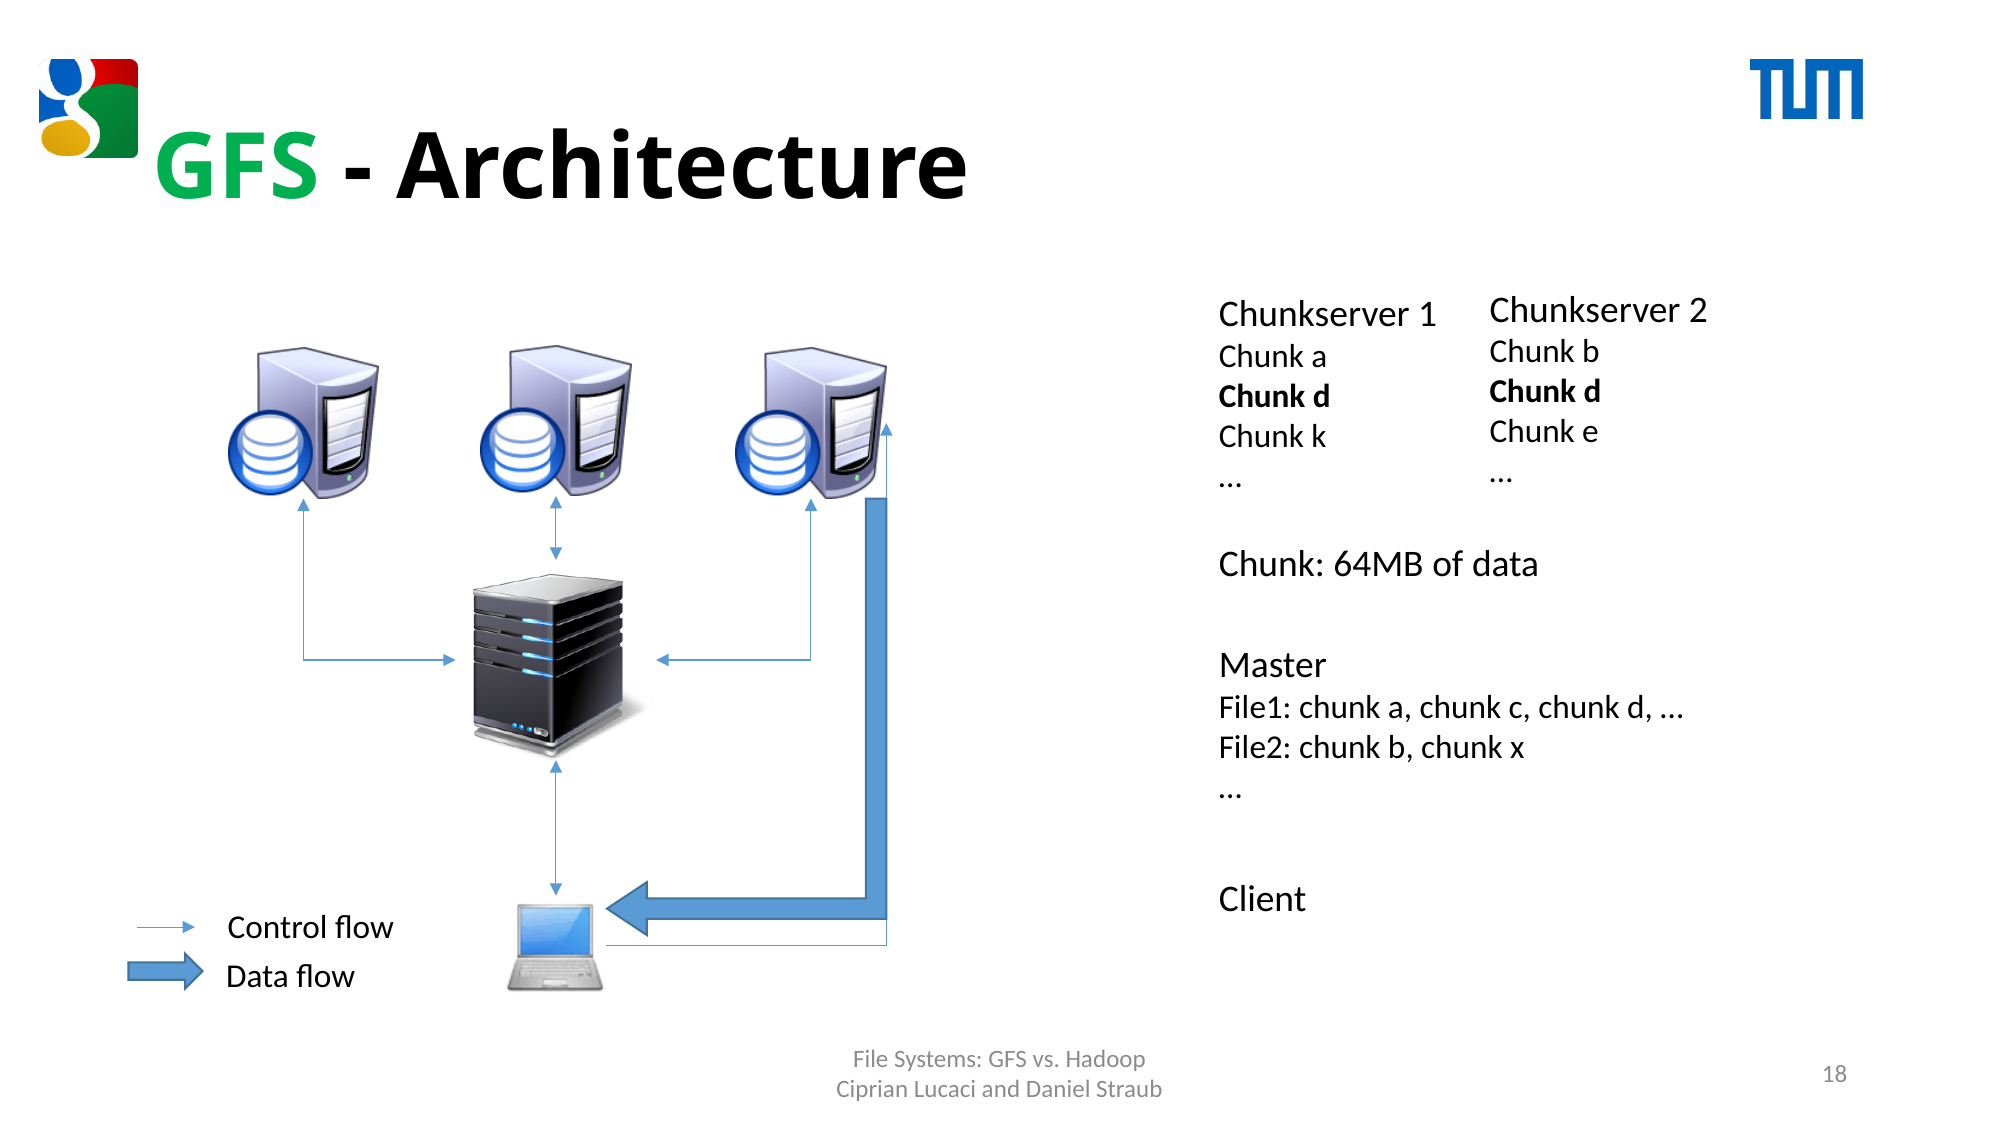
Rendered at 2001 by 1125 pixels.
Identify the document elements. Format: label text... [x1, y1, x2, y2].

picture [735, 347, 887, 423]
text_box Master File1: chunk a, chunk c, chunk d, … File2: chunk b, chunk x … [1204, 632, 1752, 813]
text_box Data flow [211, 947, 422, 1002]
text_box [127, 951, 204, 992]
text_box Chunkserver 1 Chunk a Chunk d Chunk k … Chunk: 64MB of data [1203, 282, 1588, 592]
text_box Control flow [212, 898, 424, 953]
picture [227, 347, 379, 499]
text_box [605, 423, 887, 946]
picture [480, 345, 632, 497]
footer File Systems: GFS vs. Hadoop Ciprian Lucaci and Daniel Straub [662, 1042, 1338, 1103]
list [505, 895, 606, 996]
text_box Chunkserver 2 Chunk b Chunk d Chunk e … [1474, 277, 1777, 542]
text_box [303, 498, 456, 661]
text_box Client [1204, 866, 1659, 927]
title GFS - Architecture [137, 59, 1863, 278]
picture [455, 559, 605, 761]
picture [39, 59, 138, 158]
slide_number 18 [1412, 1042, 1863, 1103]
